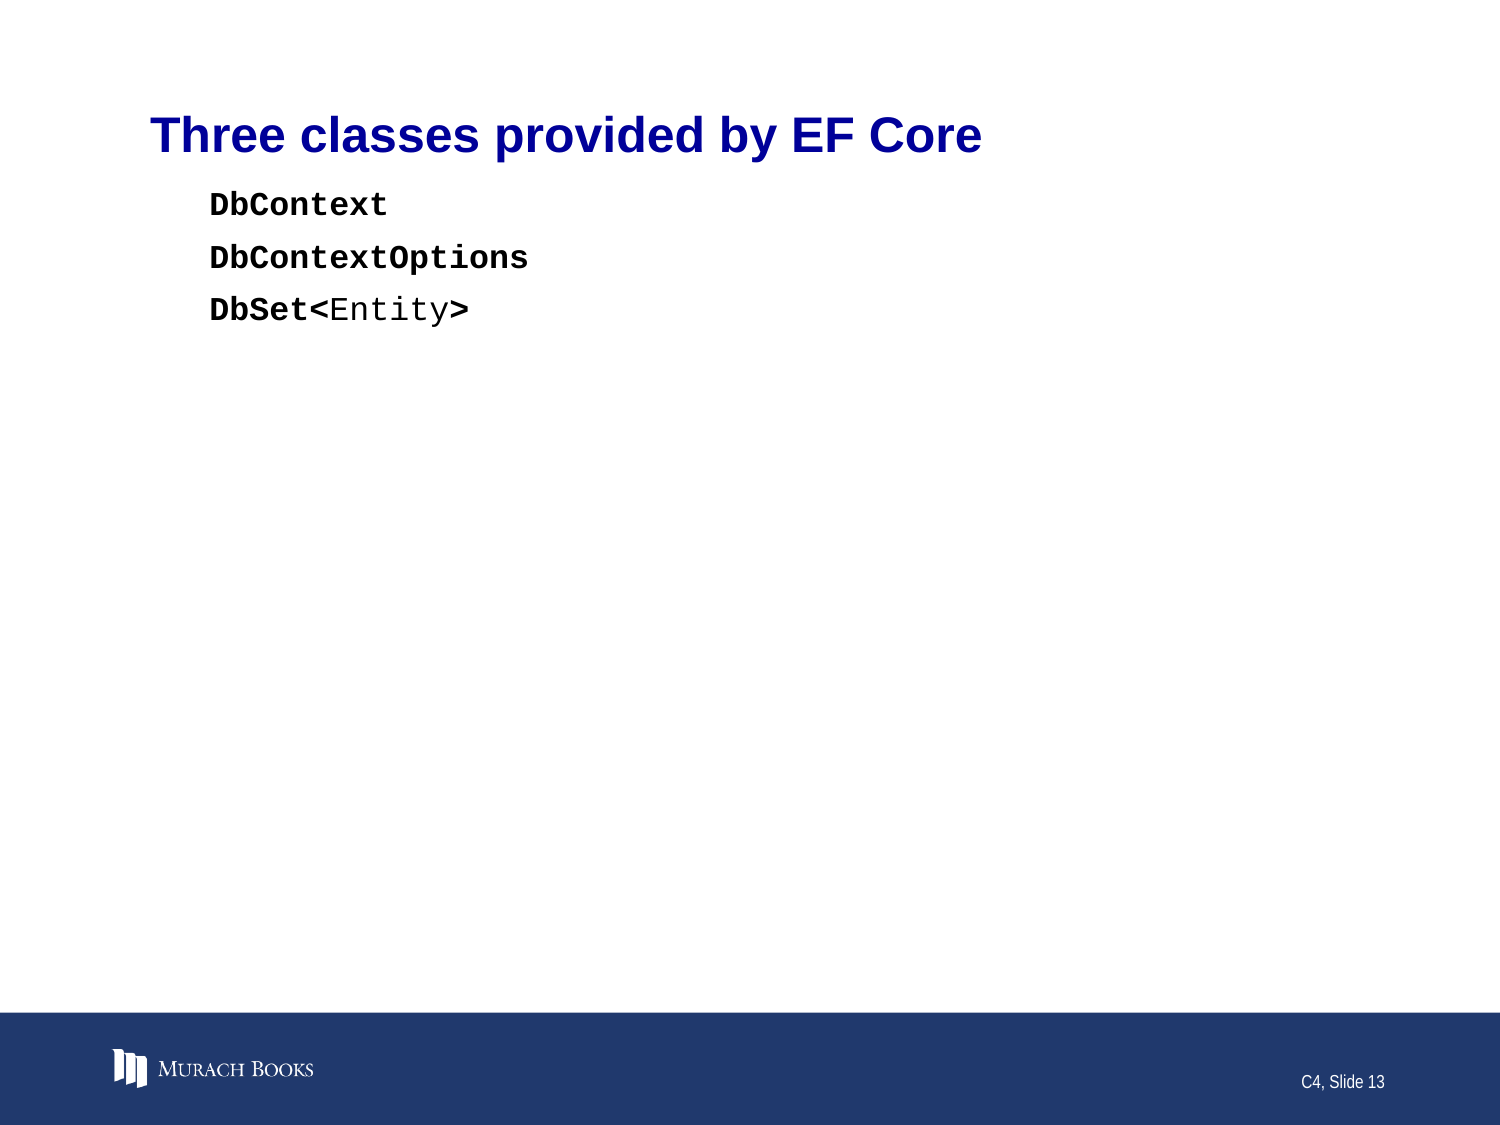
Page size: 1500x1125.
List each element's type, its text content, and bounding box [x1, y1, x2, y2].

slide_number C4, Slide 13 [1087, 1025, 1400, 1100]
title Three classes provided by EF Core [150, 102, 1350, 164]
footer [12, 1025, 463, 1100]
list DbContext DbContextOptions DbSet<Entity> [137, 174, 1350, 975]
